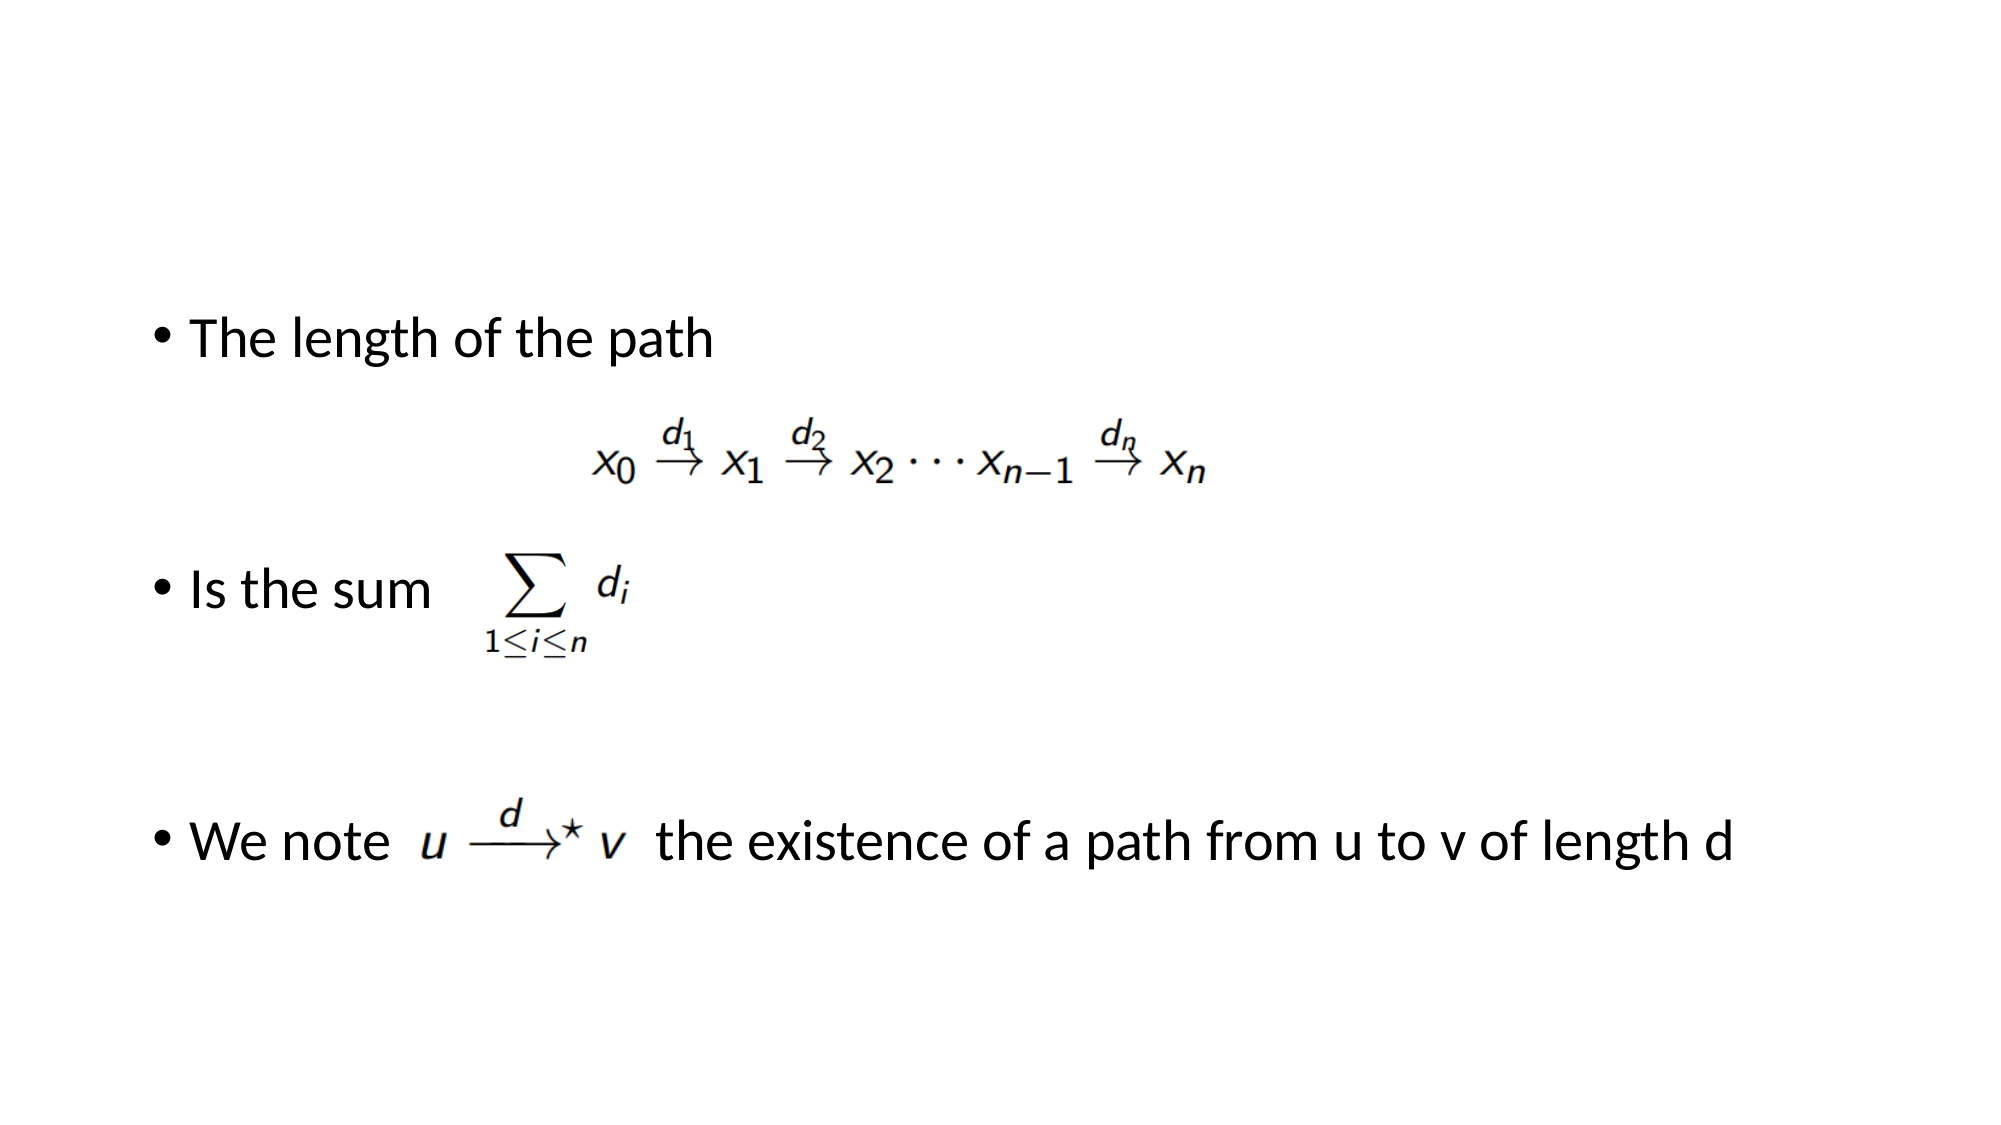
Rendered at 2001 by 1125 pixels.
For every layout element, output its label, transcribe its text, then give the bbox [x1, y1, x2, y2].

picture [450, 393, 1235, 676]
list The length of the path Is the sum We note the existence of a path from u to v of length d [137, 299, 1863, 1014]
picture [398, 778, 643, 889]
